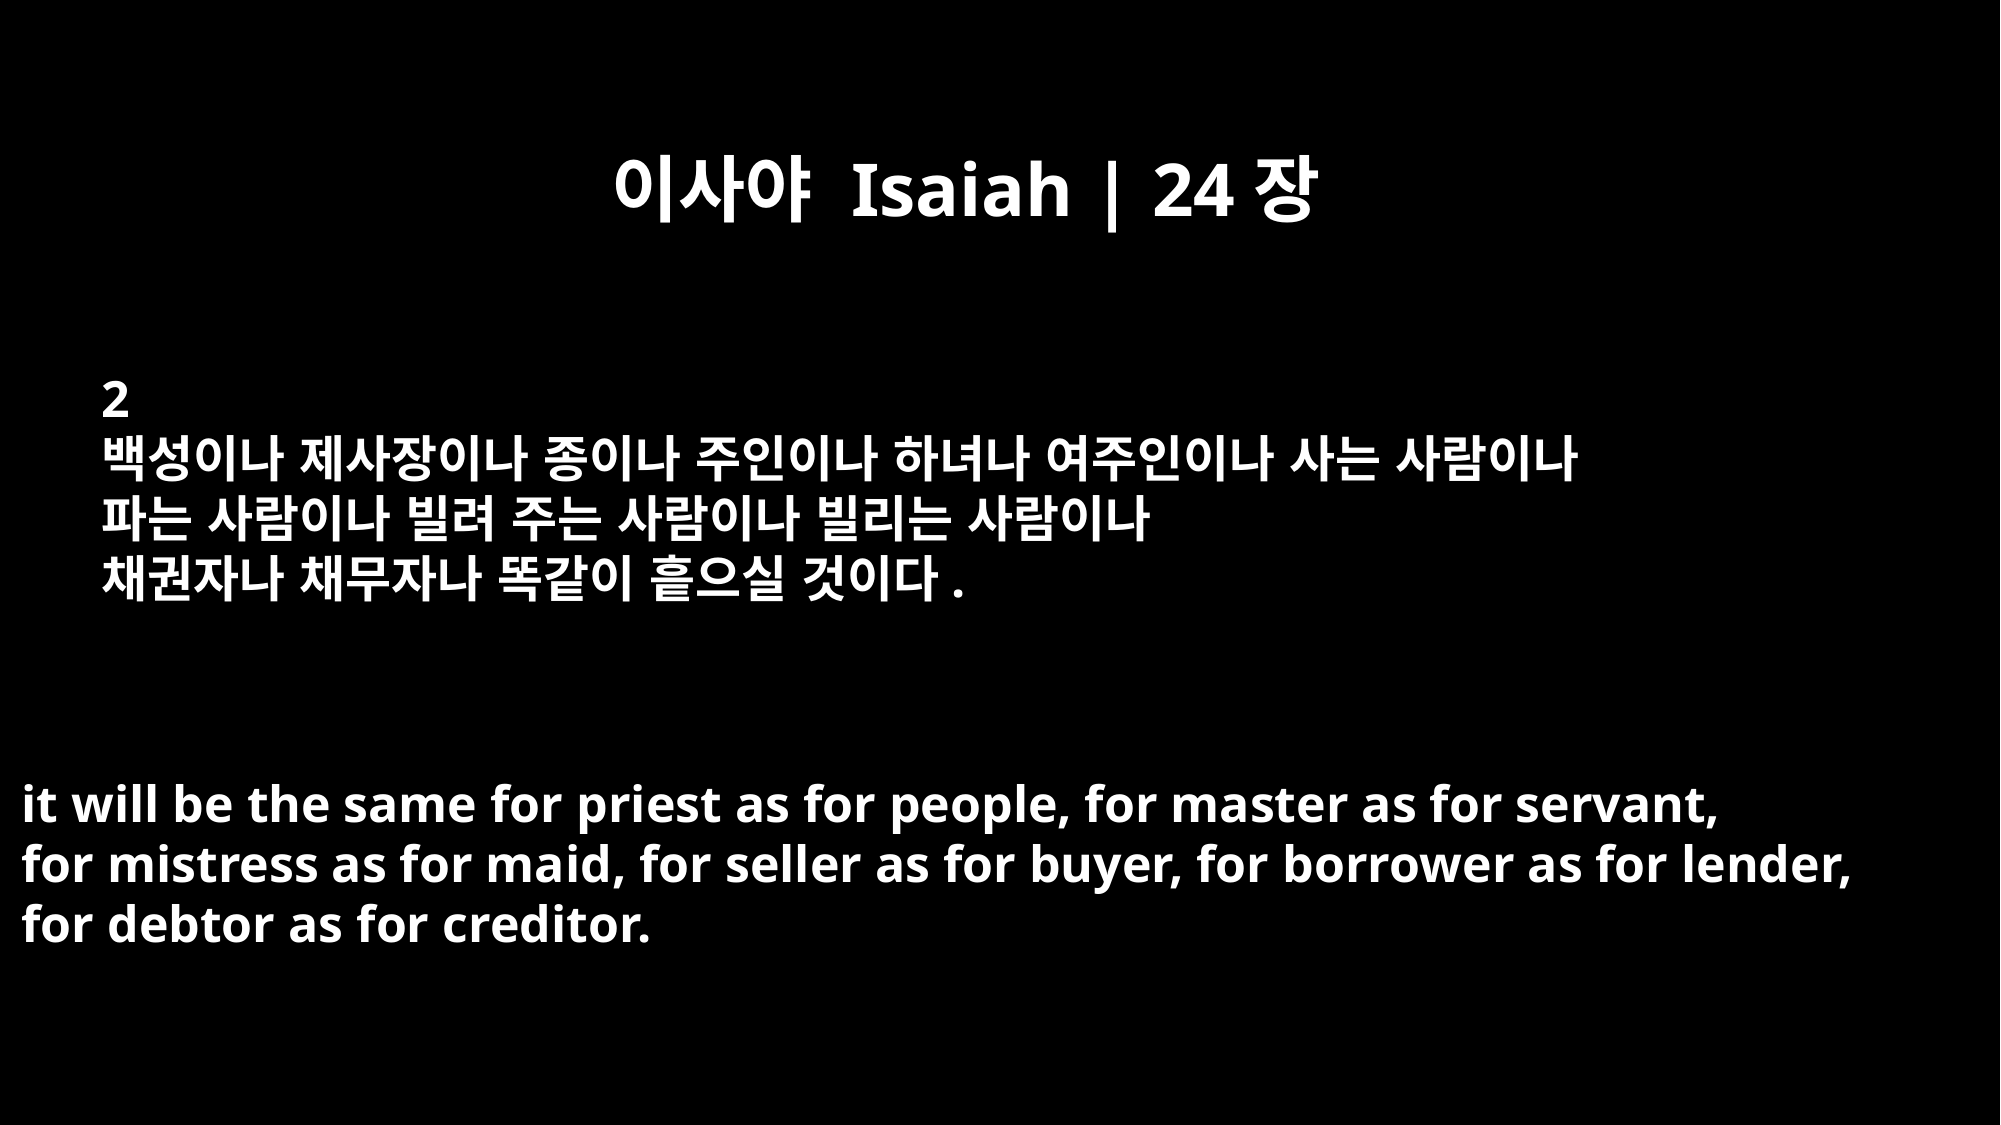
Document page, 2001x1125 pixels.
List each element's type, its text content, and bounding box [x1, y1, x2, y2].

text_box 이사야 Isaiah | 24장 [596, 136, 1336, 239]
text_box 2 백성이나 제사장이나 종이나 주인이나 하녀나 여주인이나 사는 사람이나 파는 사람이나 빌려 주는 사람이나 빌리는 사람이나 채권자나 채무자나 똑같이 흩으실 것이다. [86, 359, 1595, 615]
text_box it will be the same for priest as for people, for master as for servant, for mistress as for maid, for seller as for buyer, for borrower as for lender, for debtor as for creditor. [6, 764, 1881, 960]
